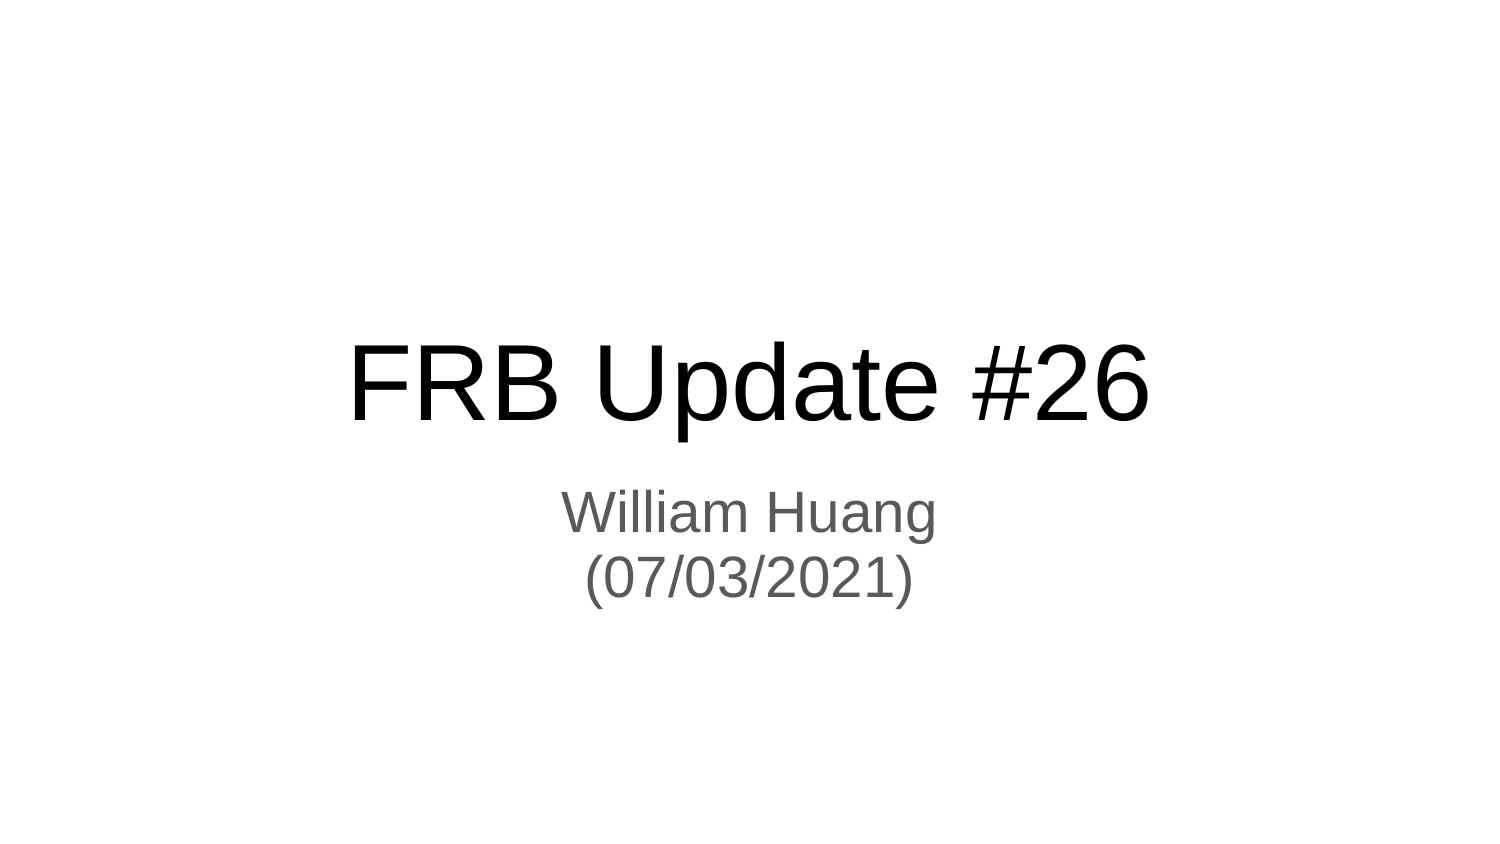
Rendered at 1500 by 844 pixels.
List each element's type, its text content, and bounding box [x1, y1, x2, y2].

title FRB Update #26 [51, 122, 1449, 459]
subtitle William Huang (07/03/2021) [51, 464, 1449, 784]
